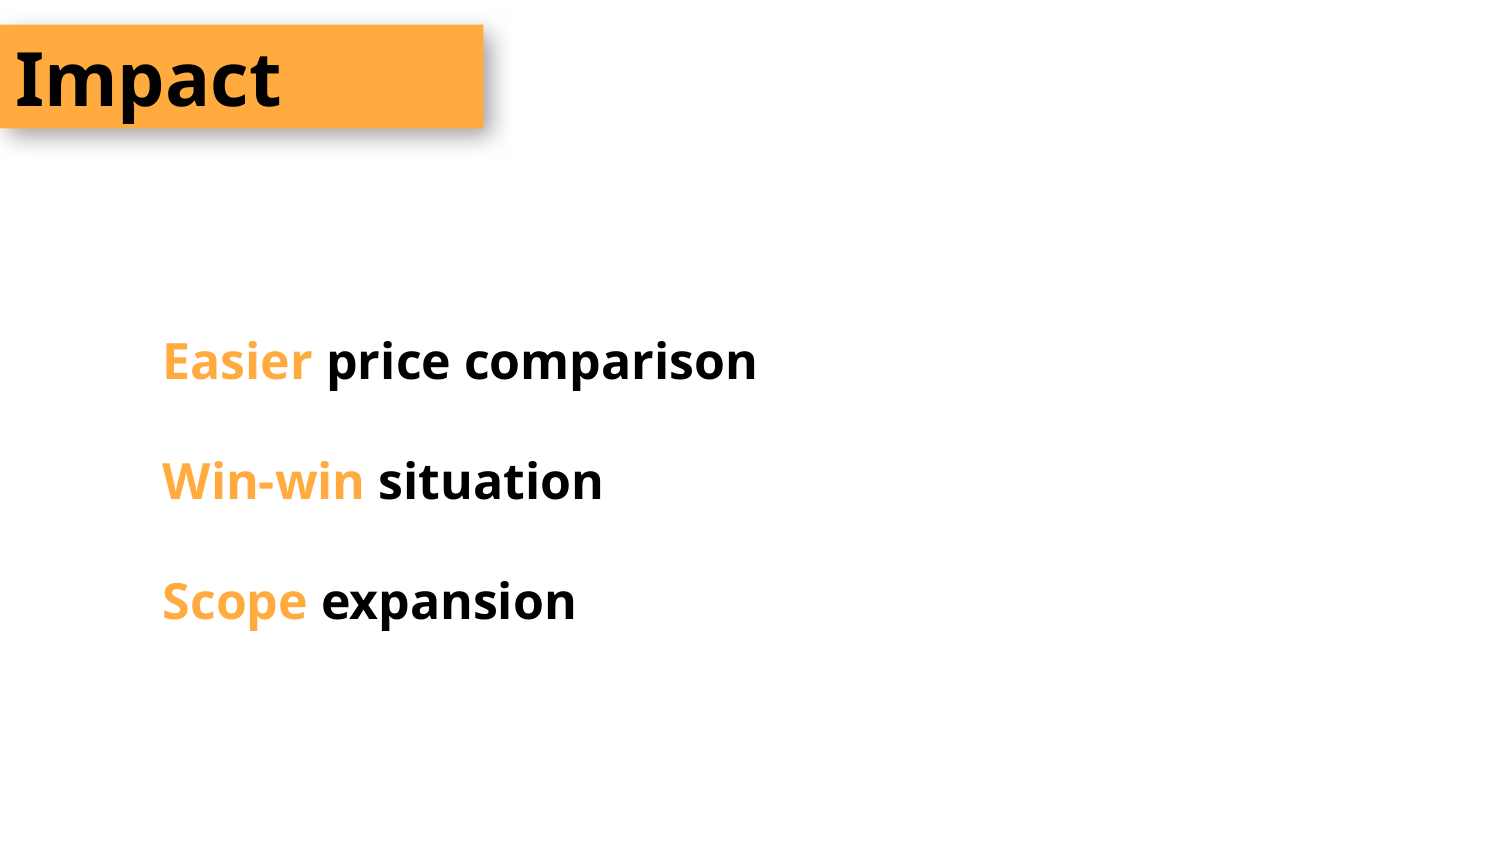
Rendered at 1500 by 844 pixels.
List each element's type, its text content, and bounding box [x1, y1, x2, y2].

text_box Impact [0, 24, 484, 129]
text_box Easier price comparison Win-win situation Scope expansion [147, 314, 1353, 455]
